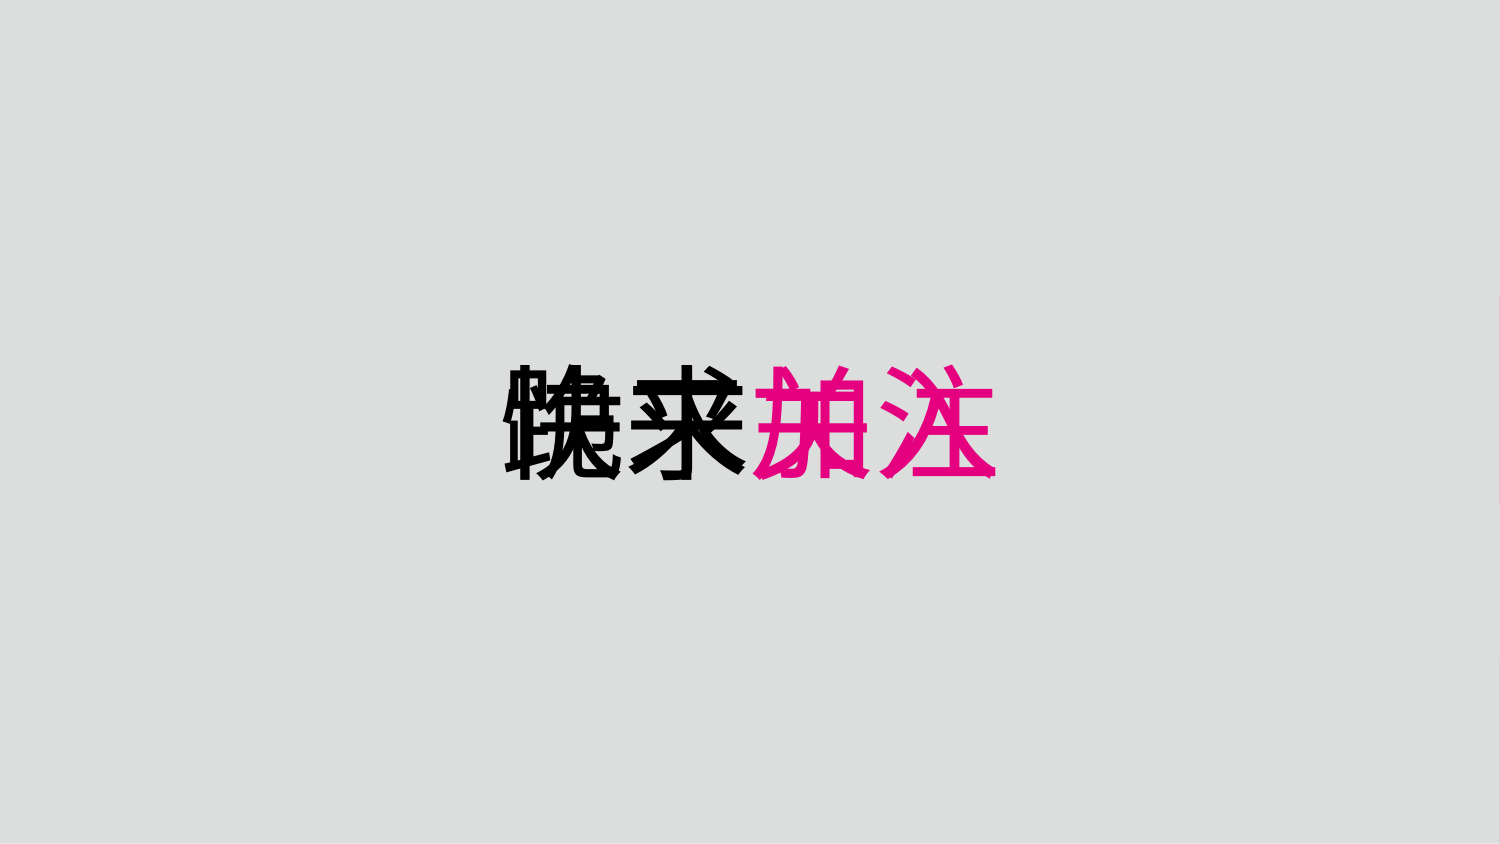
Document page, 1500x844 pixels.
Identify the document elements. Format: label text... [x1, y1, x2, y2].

text_box 跪求关注 [485, 338, 1015, 504]
